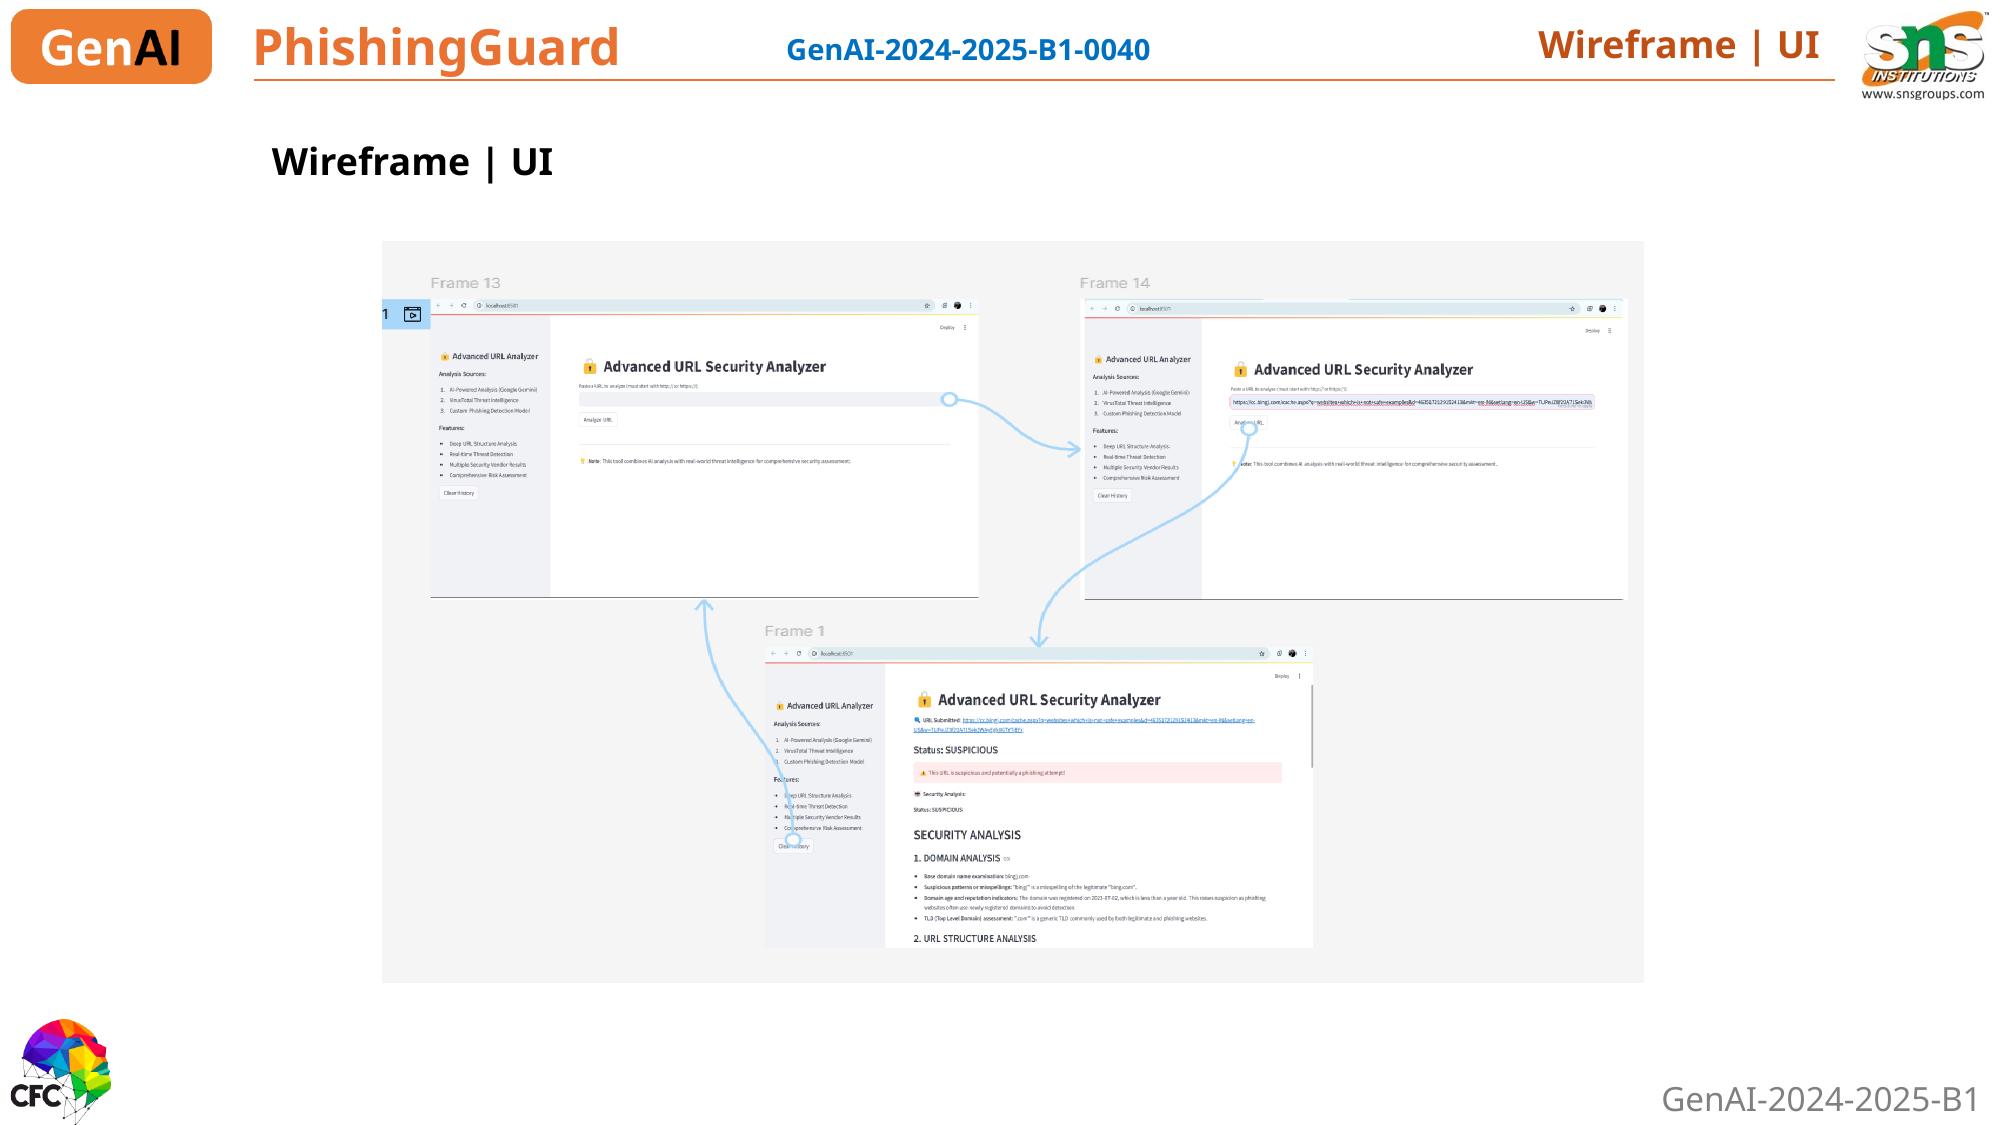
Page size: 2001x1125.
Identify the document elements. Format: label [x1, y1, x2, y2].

picture [1887, 11, 1989, 100]
text_box [130, 130, 1856, 245]
picture [10, 1019, 111, 1125]
text_box [236, 7, 1887, 132]
picture [10, 9, 213, 84]
picture [381, 240, 1644, 984]
